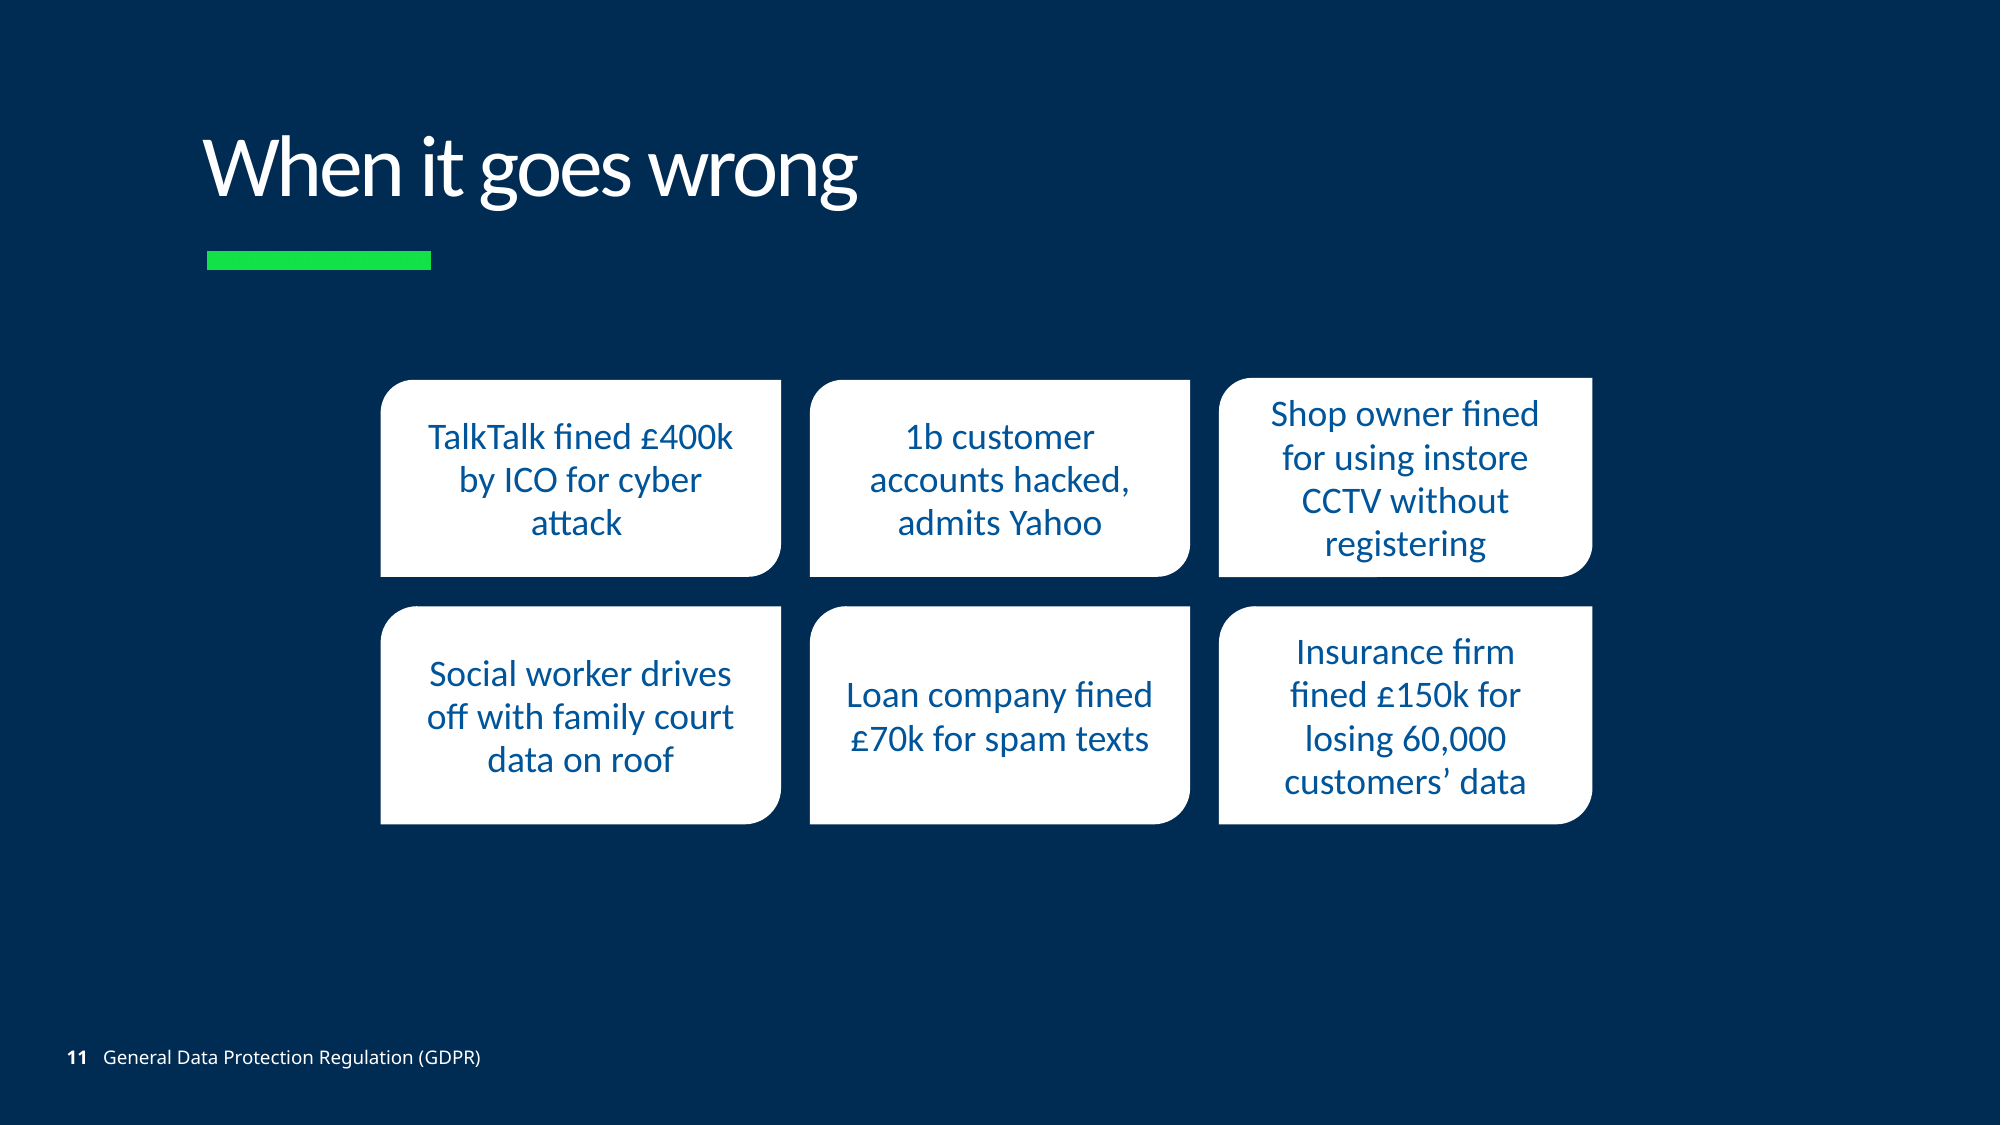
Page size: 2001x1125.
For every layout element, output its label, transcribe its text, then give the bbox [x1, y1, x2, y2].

text_box TalkTalk fined £400k by ICO for cyber attack [380, 379, 782, 577]
text_box Insurance firm fined £150k for losing 60,000 customers’ data [1218, 606, 1593, 825]
text_box Social worker drives off with family court data on roof [380, 606, 782, 825]
text_box When it goes wrong [187, 102, 1650, 221]
text_box Loan company fined £70k for spam texts [809, 606, 1191, 825]
text_box Shop owner fined for using instore CCTV without registering [1218, 377, 1593, 578]
text_box 1b customer accounts hacked, admits Yahoo [809, 379, 1191, 577]
picture [207, 251, 431, 270]
